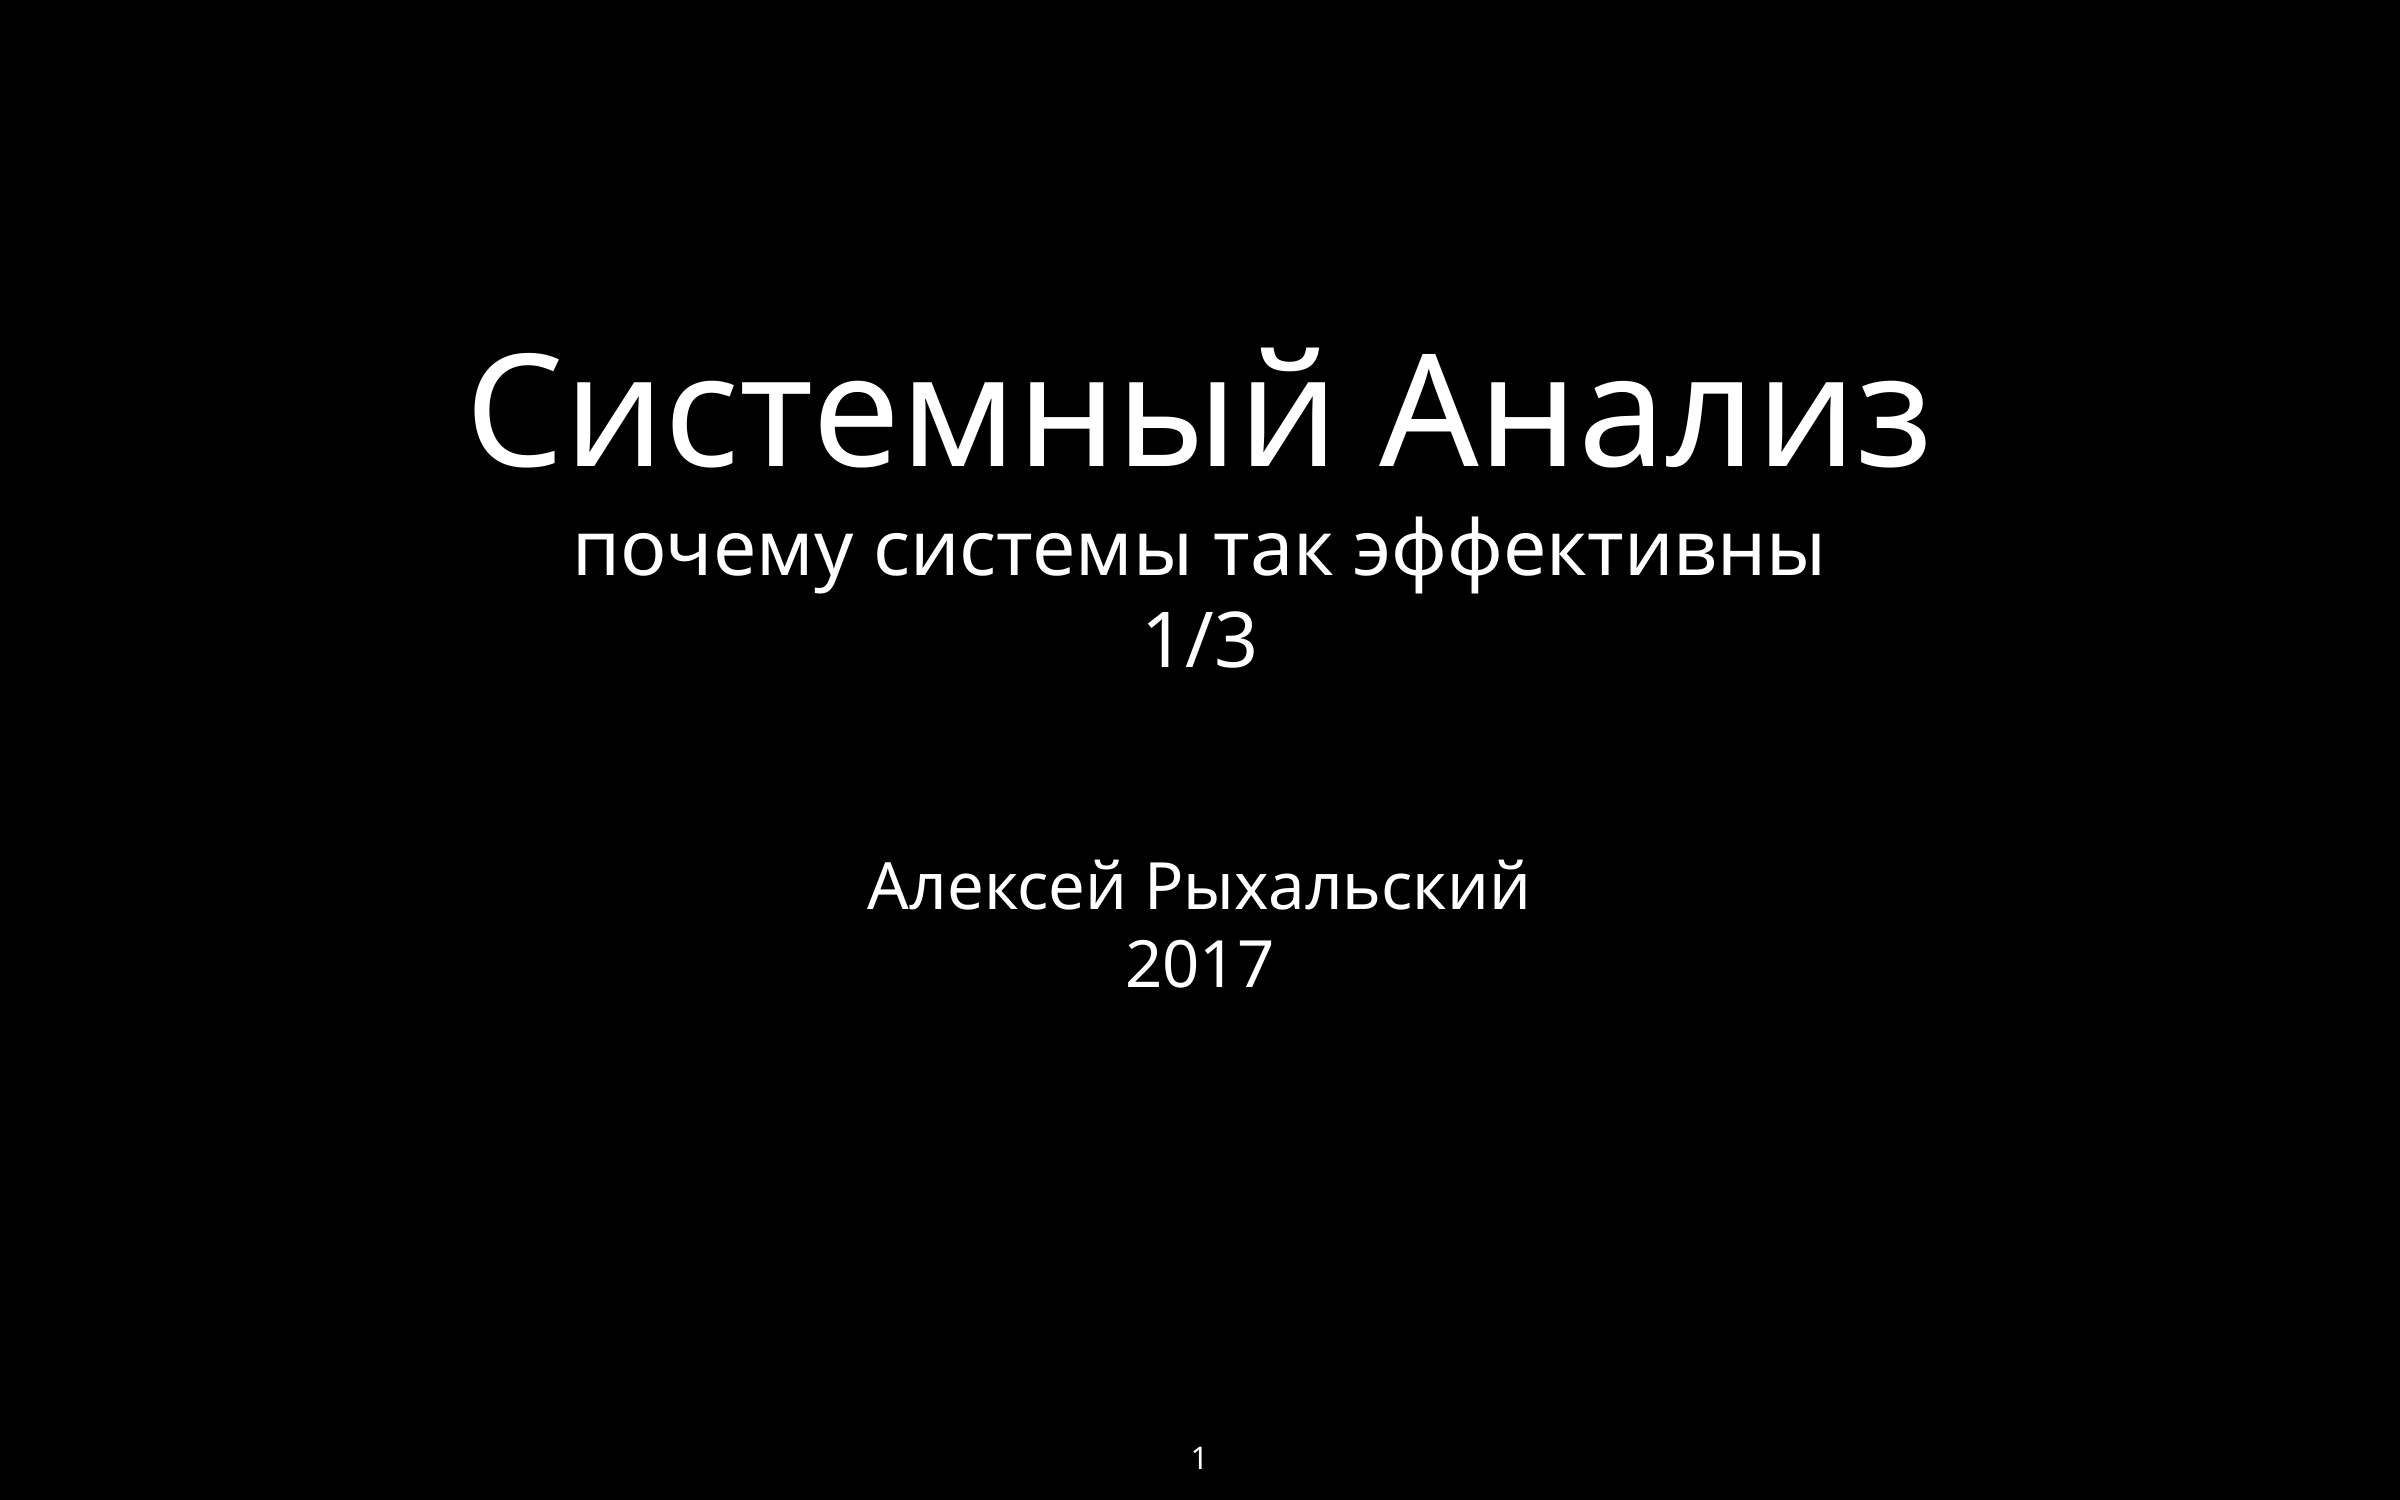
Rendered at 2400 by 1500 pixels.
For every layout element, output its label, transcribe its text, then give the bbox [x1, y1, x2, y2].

title Системный Анализ почему системы так эффективны 1/3 [394, 183, 2006, 692]
subtitle Алексей Рыхальский 2017 [394, 835, 2006, 1011]
slide_number 1 [1181, 1429, 1218, 1485]
